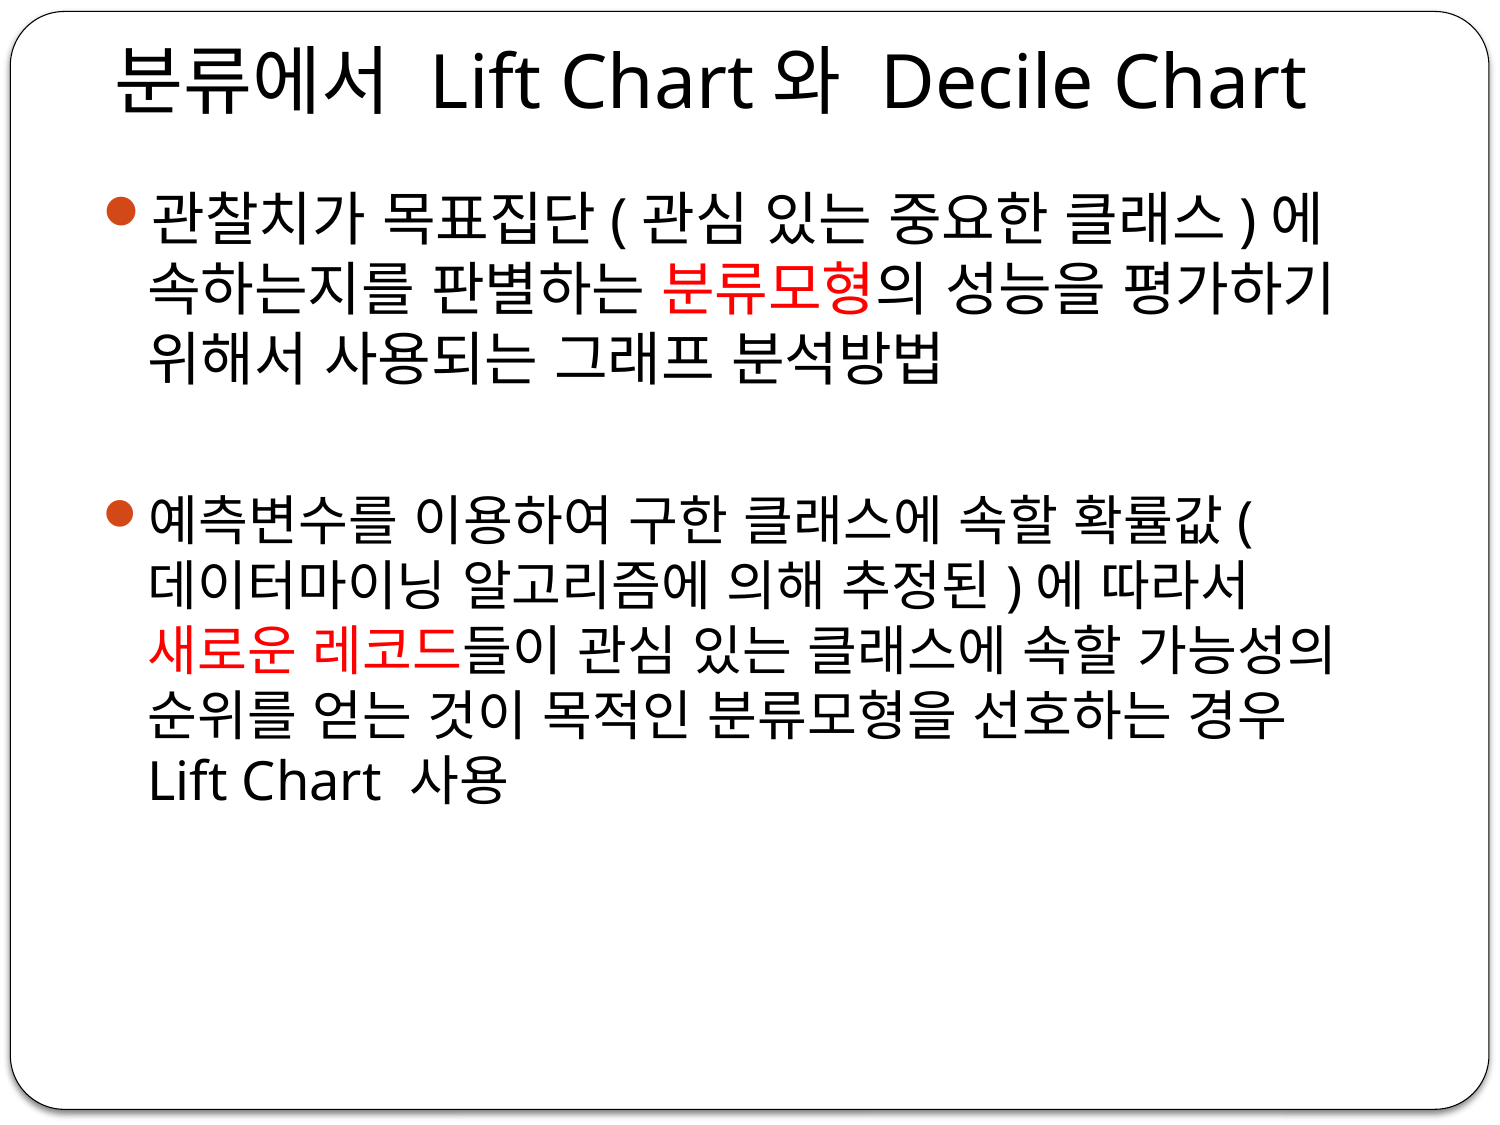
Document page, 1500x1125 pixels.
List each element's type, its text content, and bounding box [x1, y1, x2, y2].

title 분류에서 Lift Chart와 Decile Chart [99, 50, 1375, 139]
list 관찰치가 목표집단(관심 있는 중요한 클래스)에 속하는지를 판별하는 분류모형의 성능을 평가하기 위해서 사용되는 그래프 분석방법 예측변수를 이용하여 구한 클래스에 속할 확률값(데이터마이닝 알고리즘에 의해 추정된)에 따라서 새로운 레코드들이 관심 있는 클래스에 속할 가능성의 순위를 얻는 것이 목적인 분류모형을 선호하는 경우 Lift Chart 사용 [87, 174, 1413, 850]
